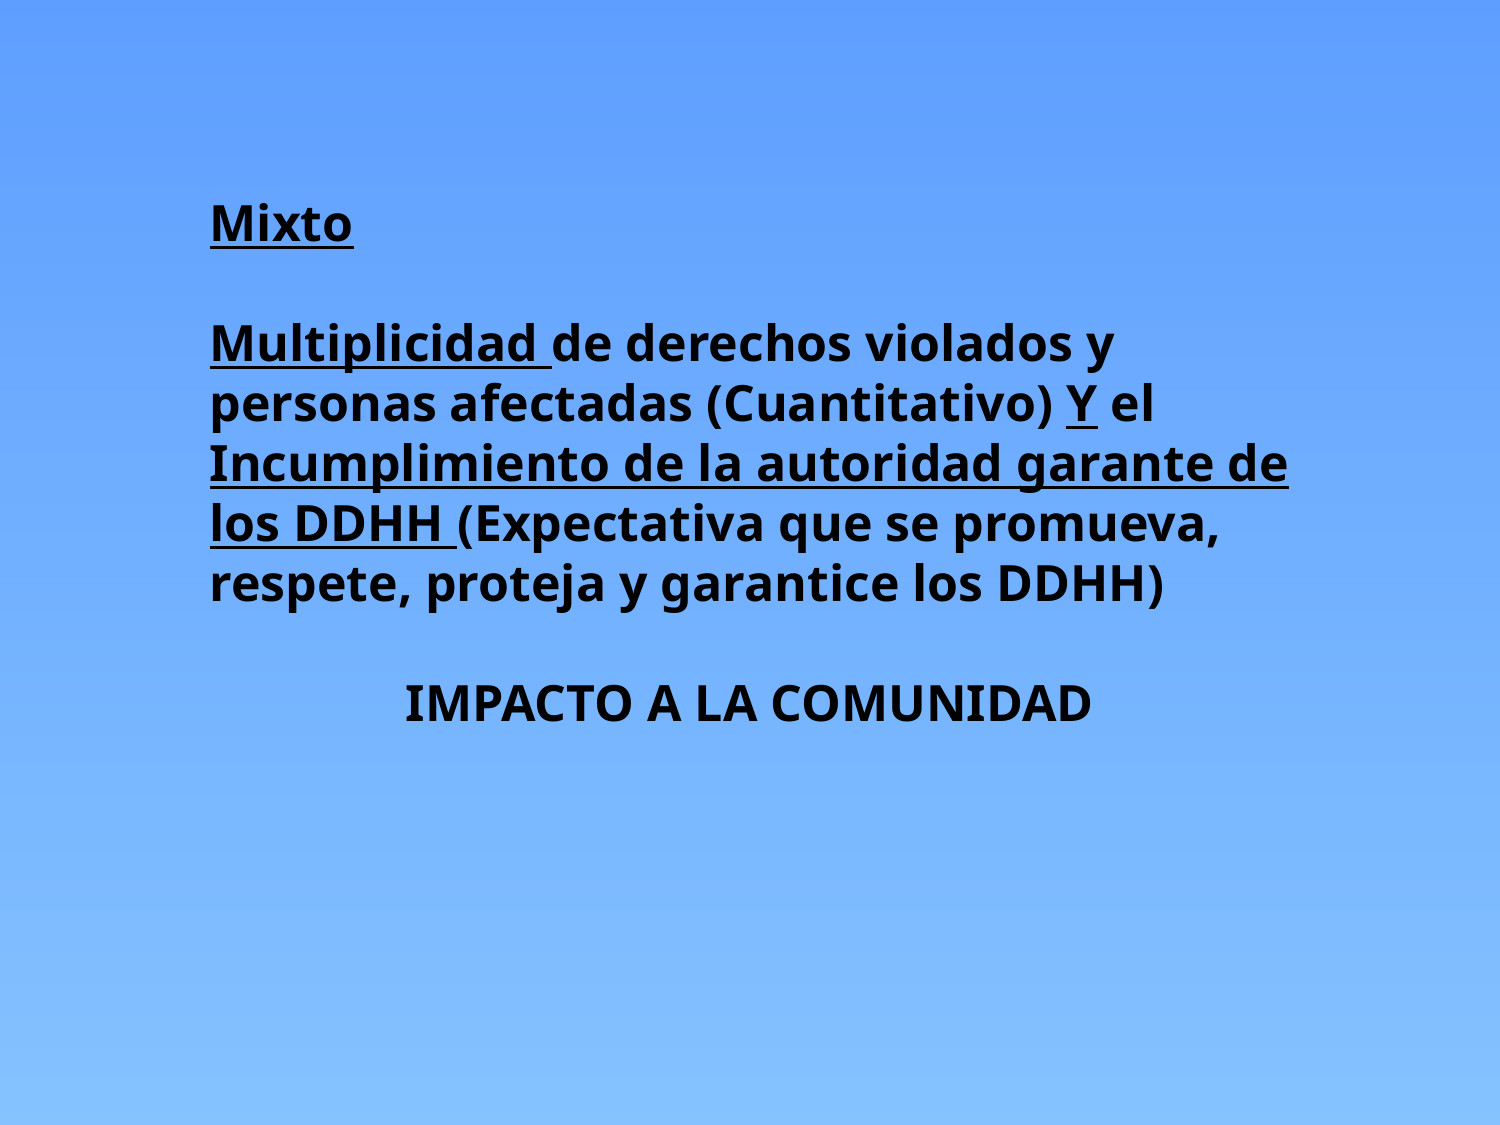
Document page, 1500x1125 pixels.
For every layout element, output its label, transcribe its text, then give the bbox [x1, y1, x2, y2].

text_box Mixto Multiplicidad de derechos violados y personas afectadas (Cuantitativo) Y el Incumplimiento de la autoridad garante de los DDHH (Expectativa que se promueva, respete, proteja y garantice los DDHH) IMPACTO A LA COMUNIDAD [194, 184, 1306, 740]
